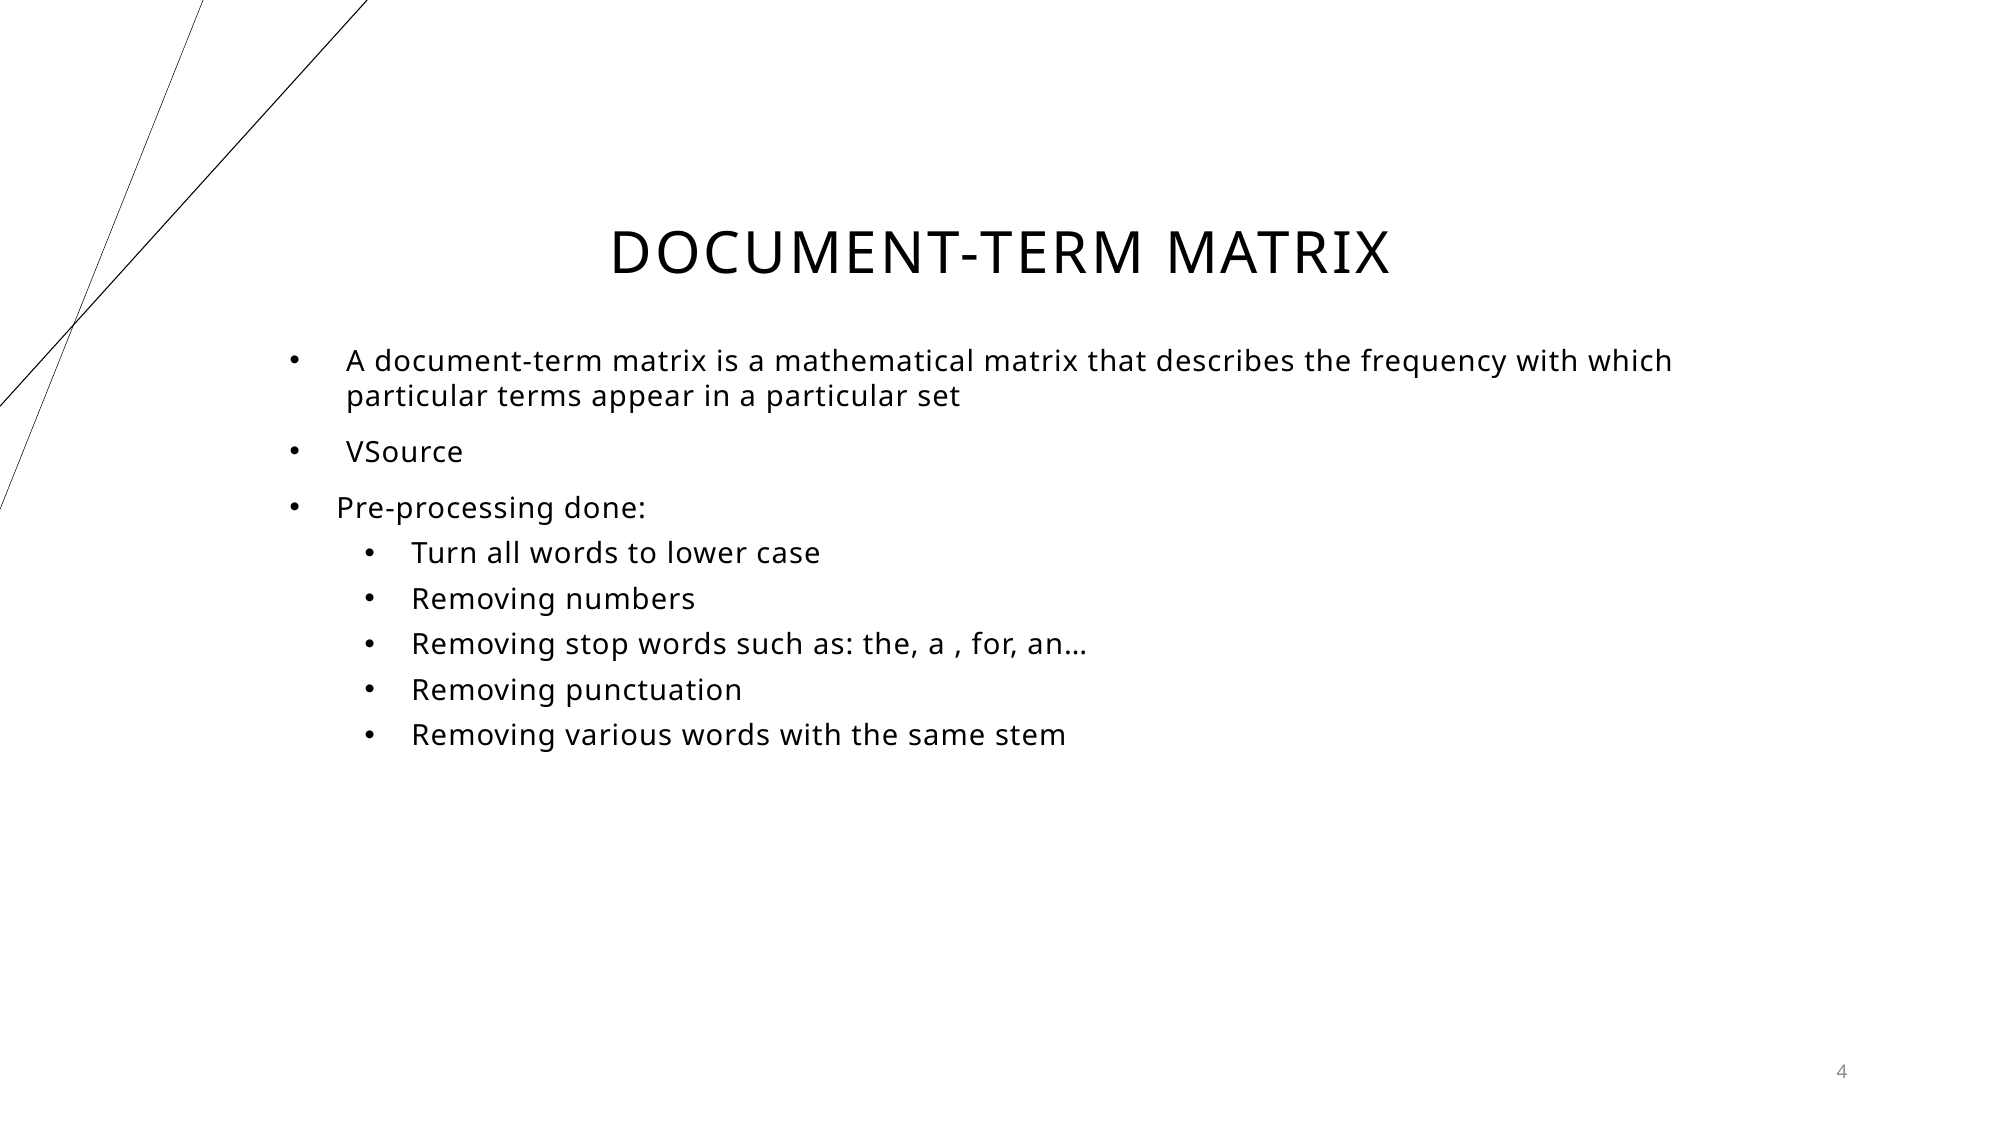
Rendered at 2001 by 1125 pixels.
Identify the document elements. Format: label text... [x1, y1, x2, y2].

list A document-term matrix is a mathematical matrix that describes the frequency with which particular terms appear in a particular set VSource Pre-processing done: Turn all words to lower case Removing numbers Removing stop words such as: the, a , for, an… Removing punctuation Removing various words with the same stem [274, 334, 1772, 933]
title Document-term matrix [309, 146, 1691, 334]
slide_number 4 [1412, 1042, 1863, 1103]
